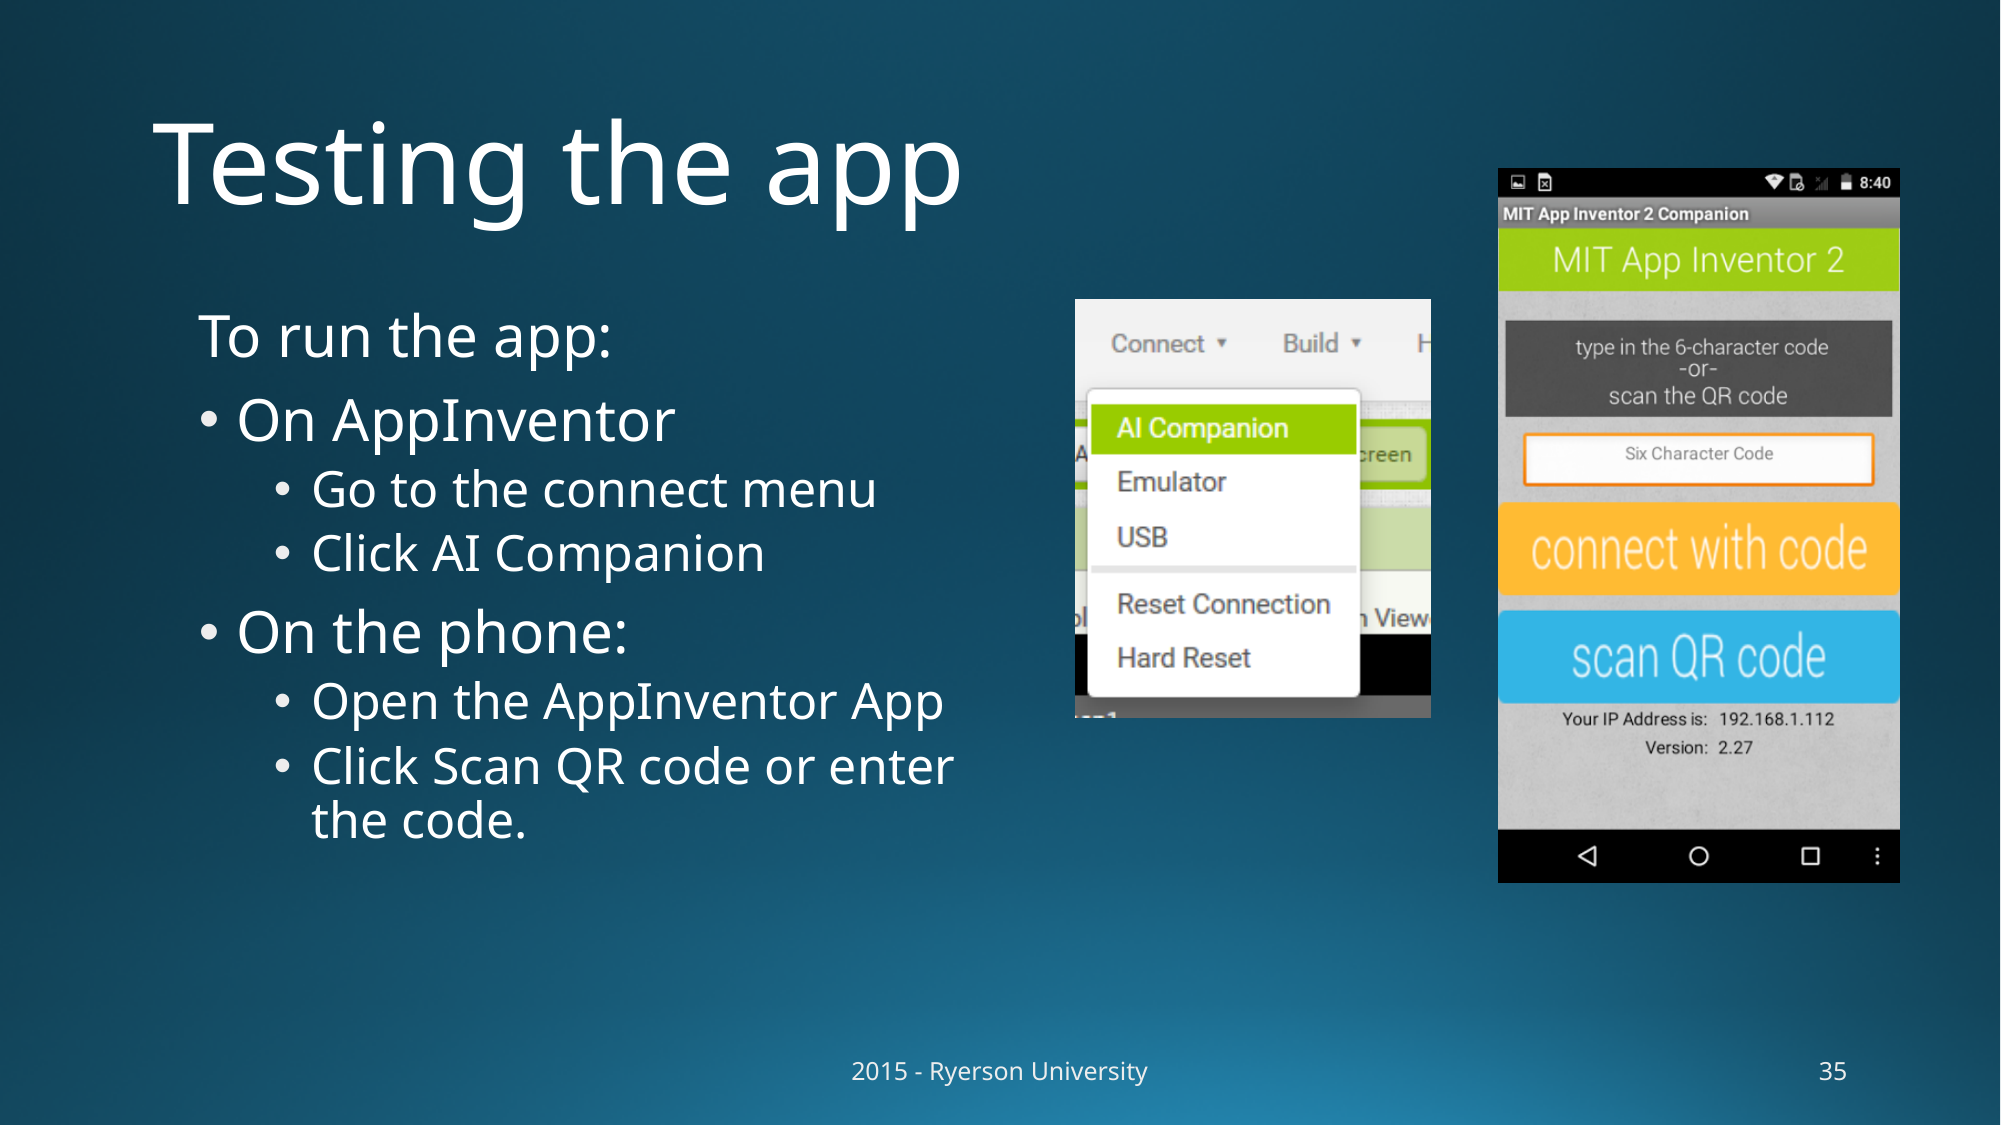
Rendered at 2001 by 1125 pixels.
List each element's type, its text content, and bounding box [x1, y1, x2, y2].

slide_number 35 [1412, 1042, 1863, 1103]
picture [0, 0, 2001, 1125]
list To run the app: On AppInventor Go to the connect menu Click AI Companion On the phone: Open the AppInventor App Click Scan QR code or enter the code. [183, 299, 1009, 1014]
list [1498, 168, 1900, 883]
footer 2015 - Ryerson University [662, 1042, 1338, 1103]
title Testing the app [137, 59, 1863, 278]
